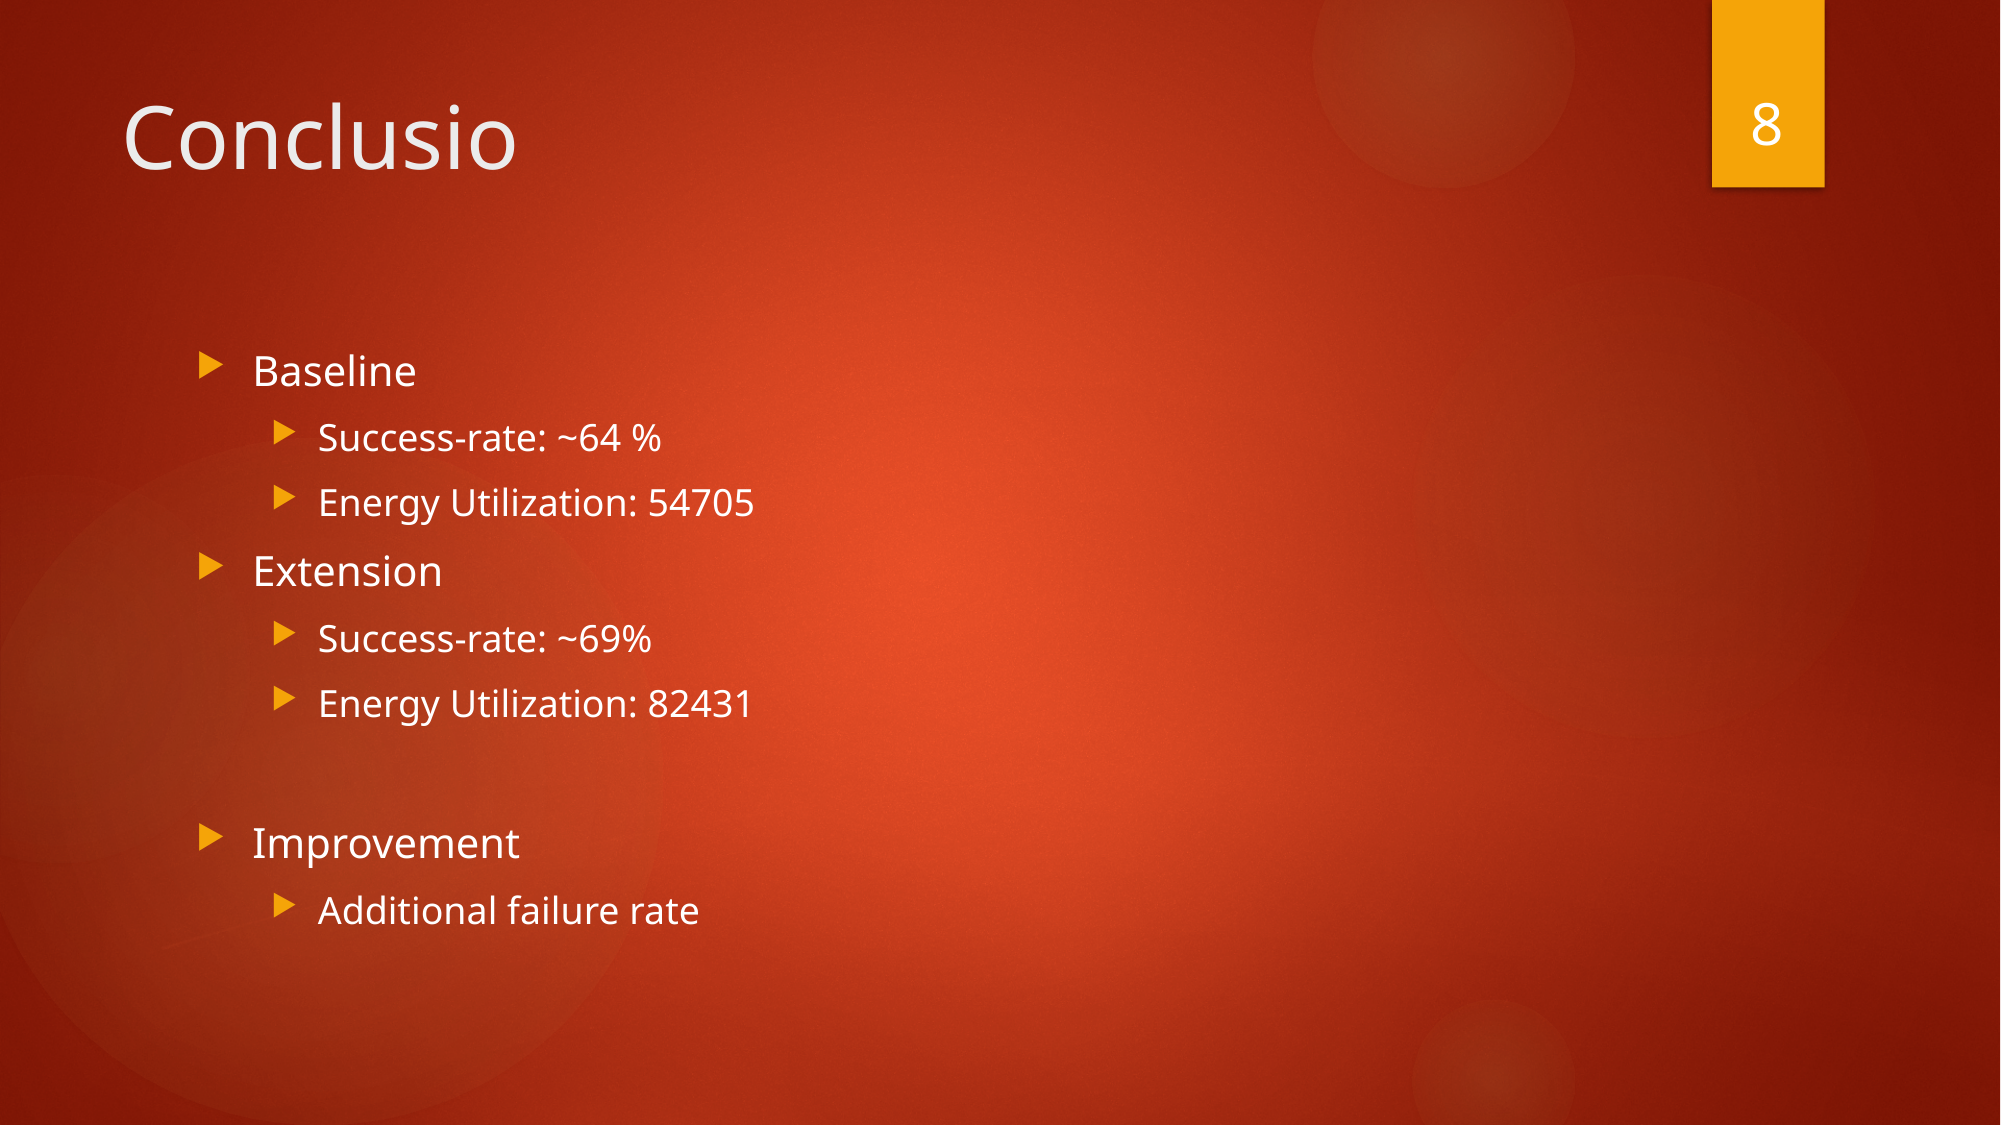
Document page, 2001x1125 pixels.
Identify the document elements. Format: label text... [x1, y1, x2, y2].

title Conclusio [106, 74, 1649, 304]
list Baseline Success-rate: ~64 % Energy Utilization: 54705 Extension Success-rate: ~69% Energy Utilization: 82431 Improvement Additional failure rate [181, 336, 1649, 1025]
slide_number 8 [1698, 48, 1836, 175]
